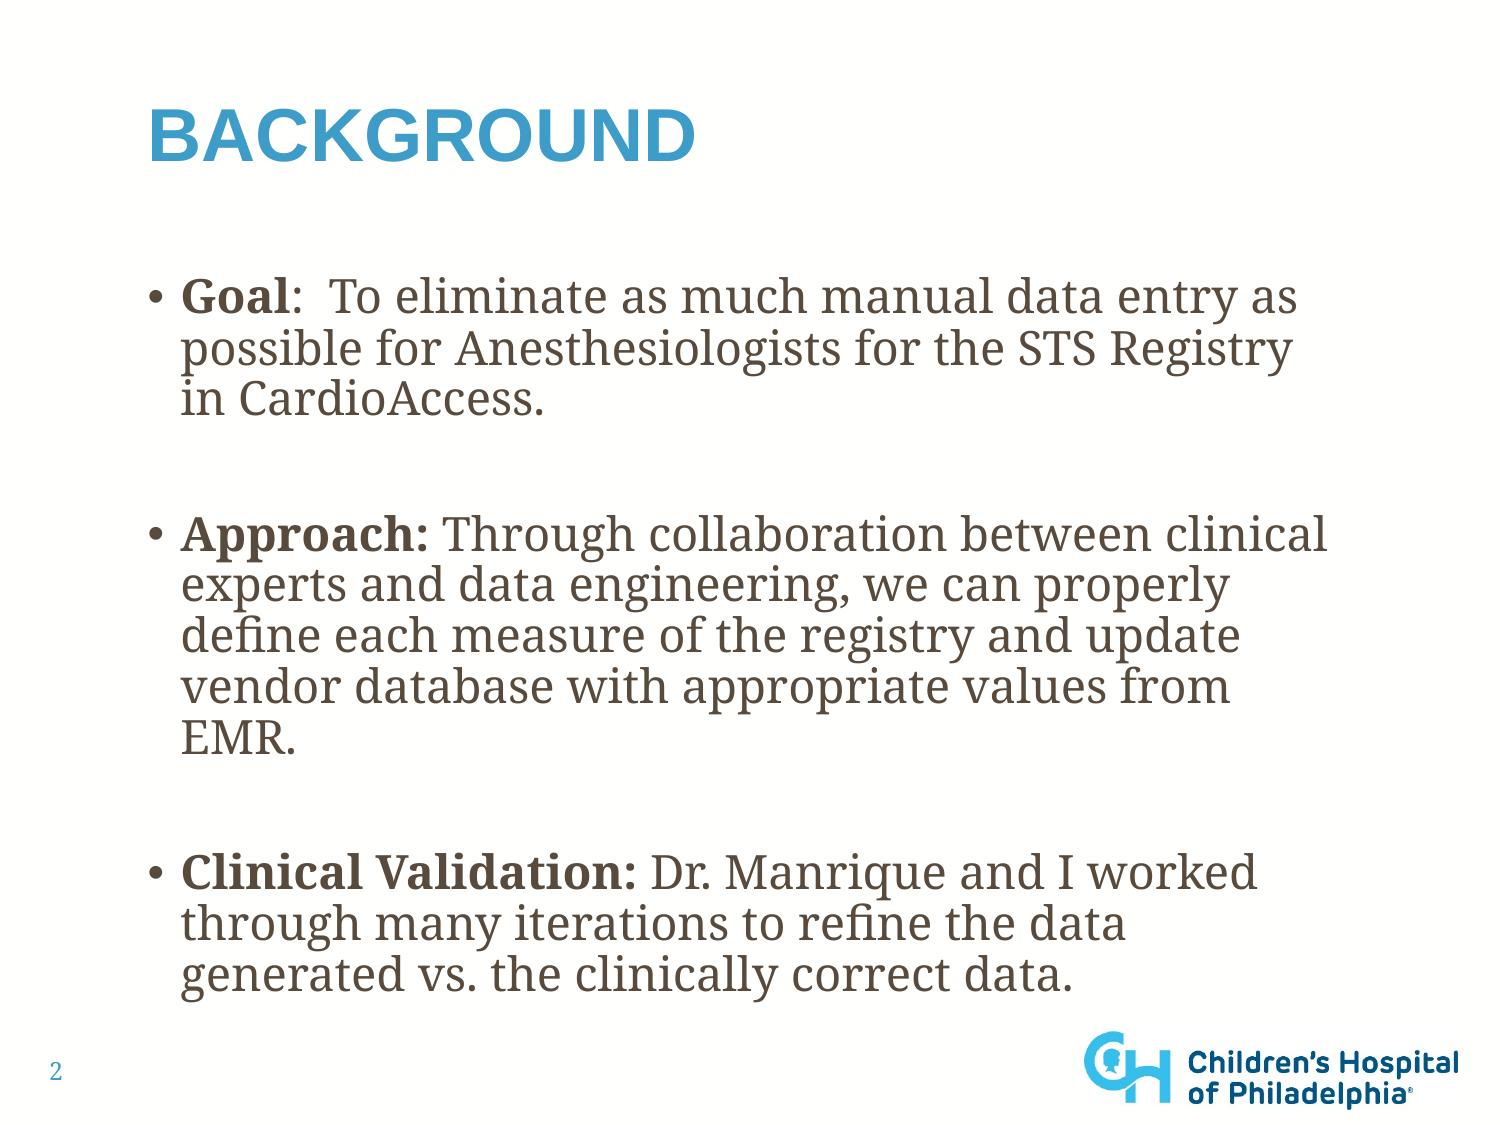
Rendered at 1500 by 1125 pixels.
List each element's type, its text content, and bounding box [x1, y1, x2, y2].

list Goal: To eliminate as much manual data entry as possible for Anesthesiologists for the STS Registry in CardioAccess. Approach: Through collaboration between clinical experts and data engineering, we can properly define each measure of the registry and update vendor database with appropriate values from EMR. Clinical Validation: Dr. Manrique and I worked through many iterations to refine the data generated vs. the clinically correct data. [132, 265, 1365, 1011]
picture [1084, 1031, 1458, 1110]
slide_number 2 [34, 1042, 106, 1103]
title Background [132, 55, 1365, 219]
